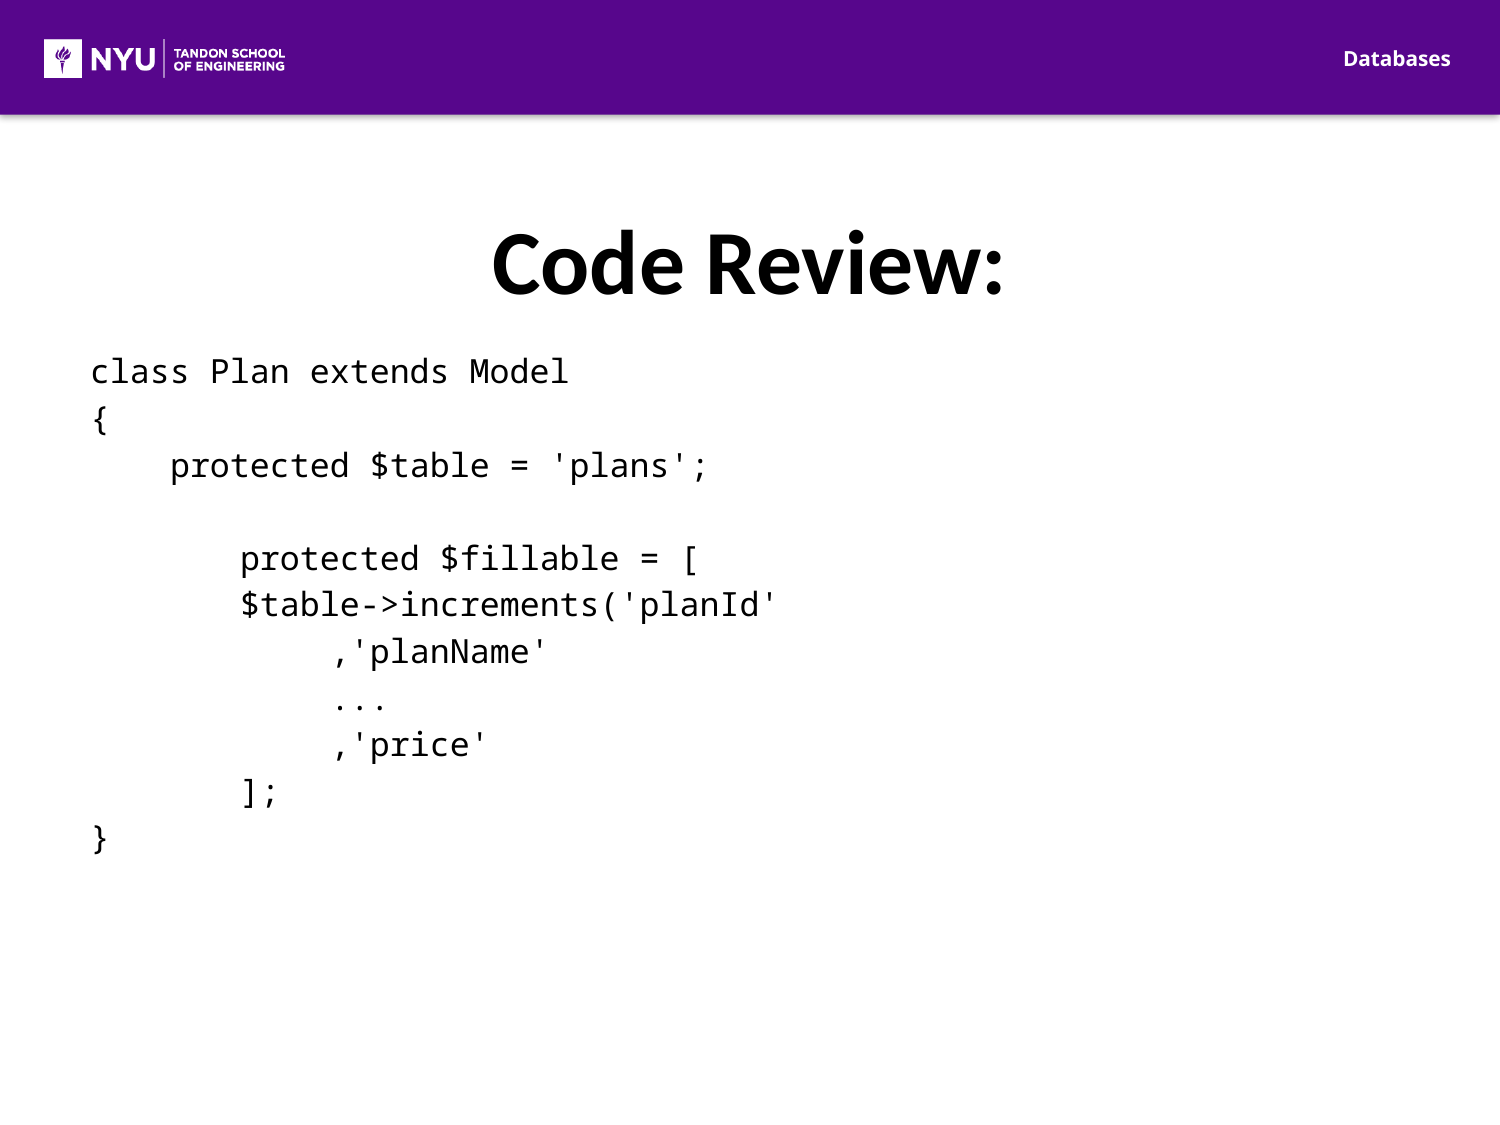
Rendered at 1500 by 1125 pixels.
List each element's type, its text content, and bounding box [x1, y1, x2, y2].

list class Plan extends Model { protected $table = 'plans'; protected $fillable = [ $table->increments('planId' ,'planName' ... ,'price' ]; } [75, 342, 1425, 1048]
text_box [0, 0, 1500, 115]
title Code Review: [75, 172, 1425, 342]
